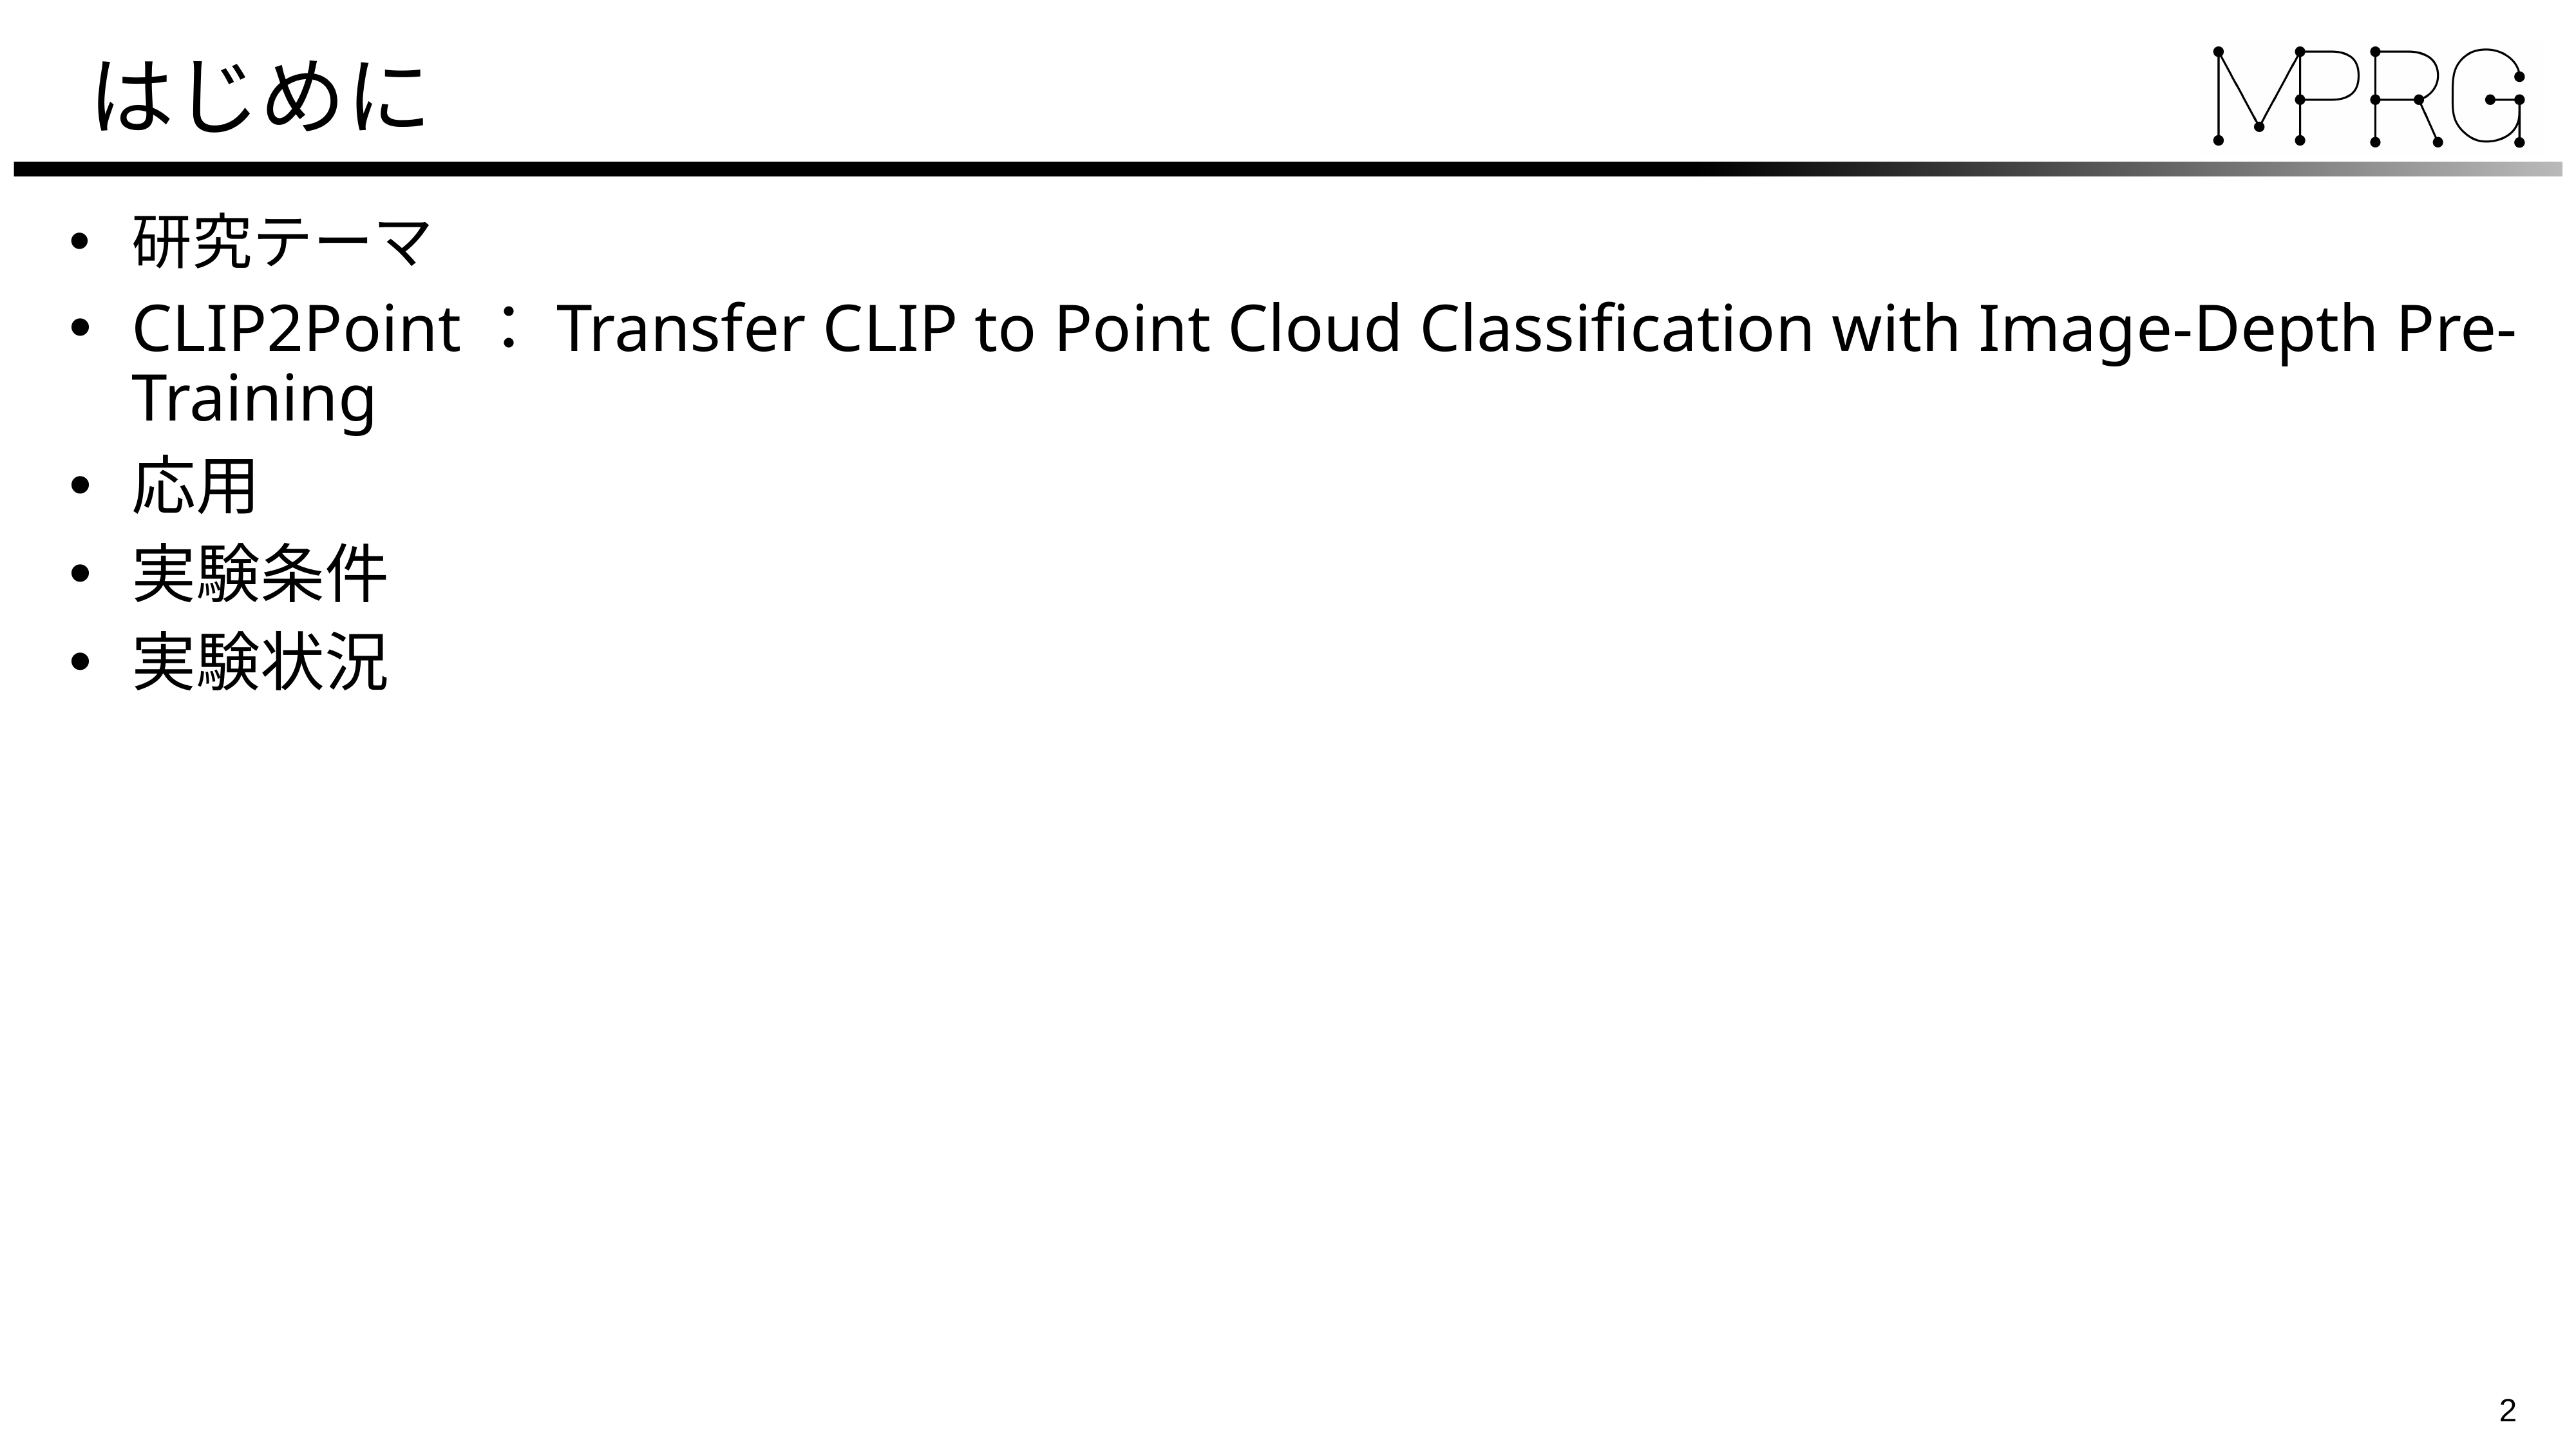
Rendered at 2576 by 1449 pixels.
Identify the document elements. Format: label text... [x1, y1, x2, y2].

picture [2203, 41, 2544, 156]
title はじめに [84, 14, 2203, 173]
list 研究テーマ CLIP2Point：Transfer CLIP to Point Cloud Classification with Image-Depth Pre-Training 応用 実験条件 実験状況 [54, 200, 2569, 1443]
